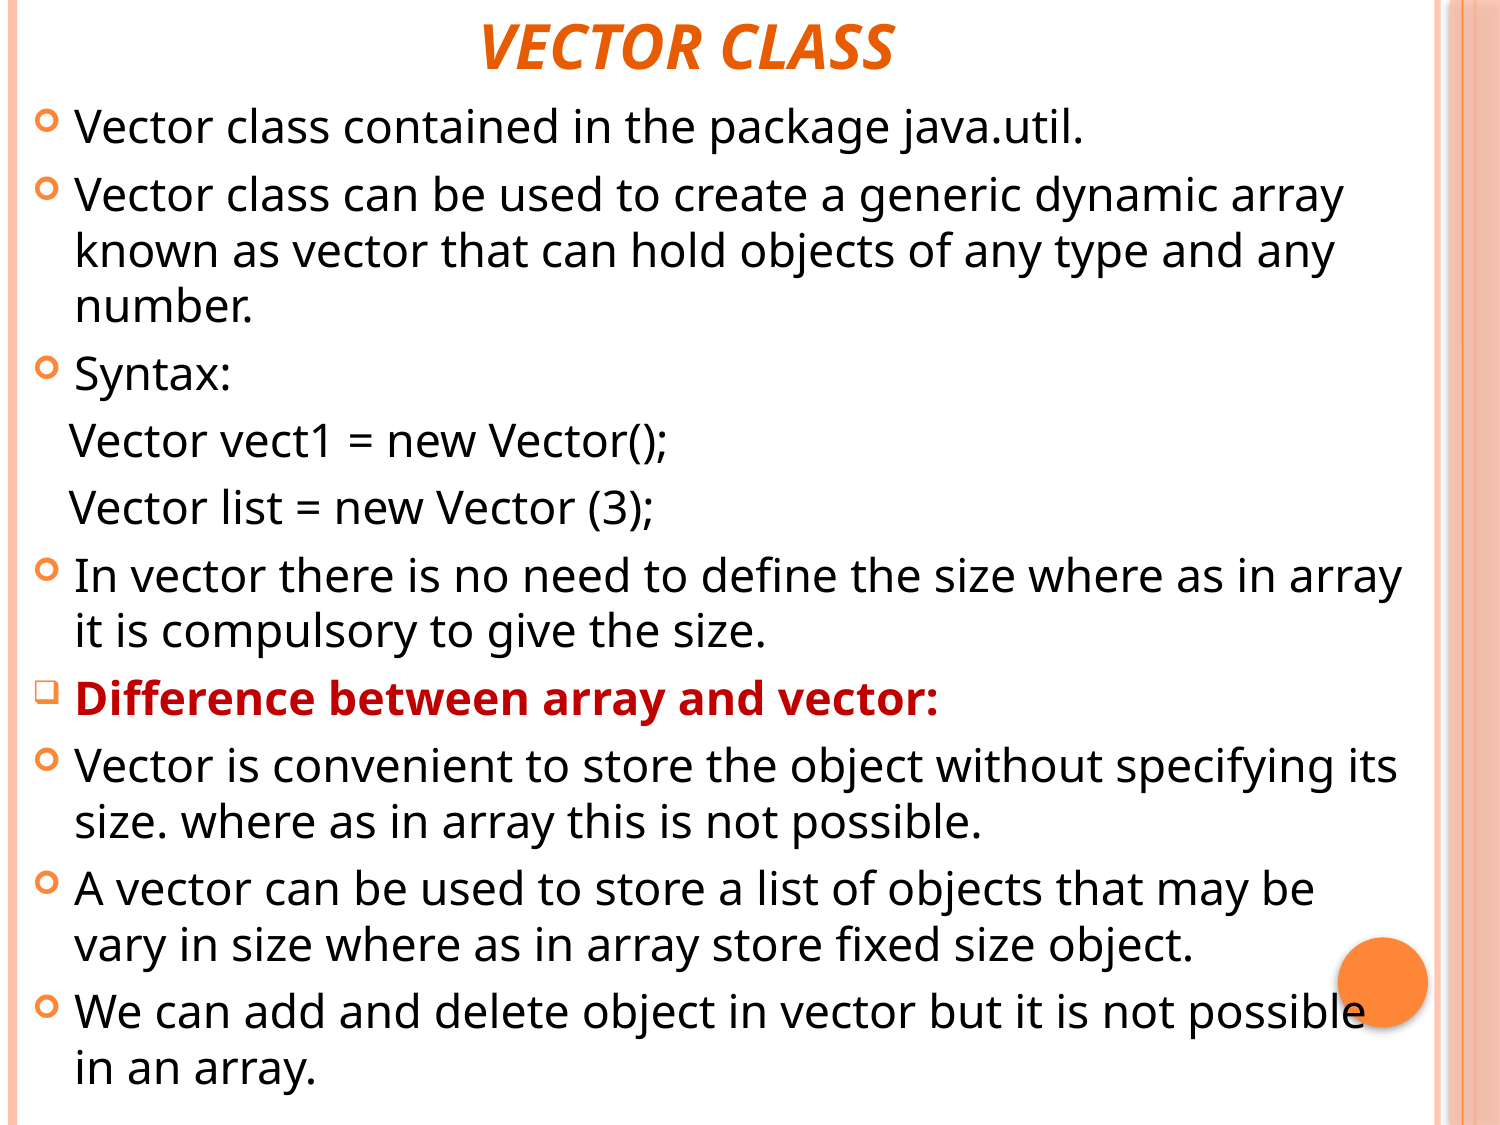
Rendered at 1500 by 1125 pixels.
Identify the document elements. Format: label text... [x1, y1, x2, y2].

title Vector Class [75, 0, 1300, 90]
list Vector class contained in the package java.util. Vector class can be used to create a generic dynamic array known as vector that can hold objects of any type and any number. Syntax: Vector vect1 = new Vector(); Vector list = new Vector (3); In vector there is no need to define the size where as in array it is compulsory to give the size. Difference between array and vector: Vector is convenient to store the object without specifying its size. where as in array this is not possible. A vector can be used to store a list of objects that may be vary in size where as in array store fixed size object. We can add and delete object in vector but it is not possible in an array. [17, 90, 1436, 1106]
